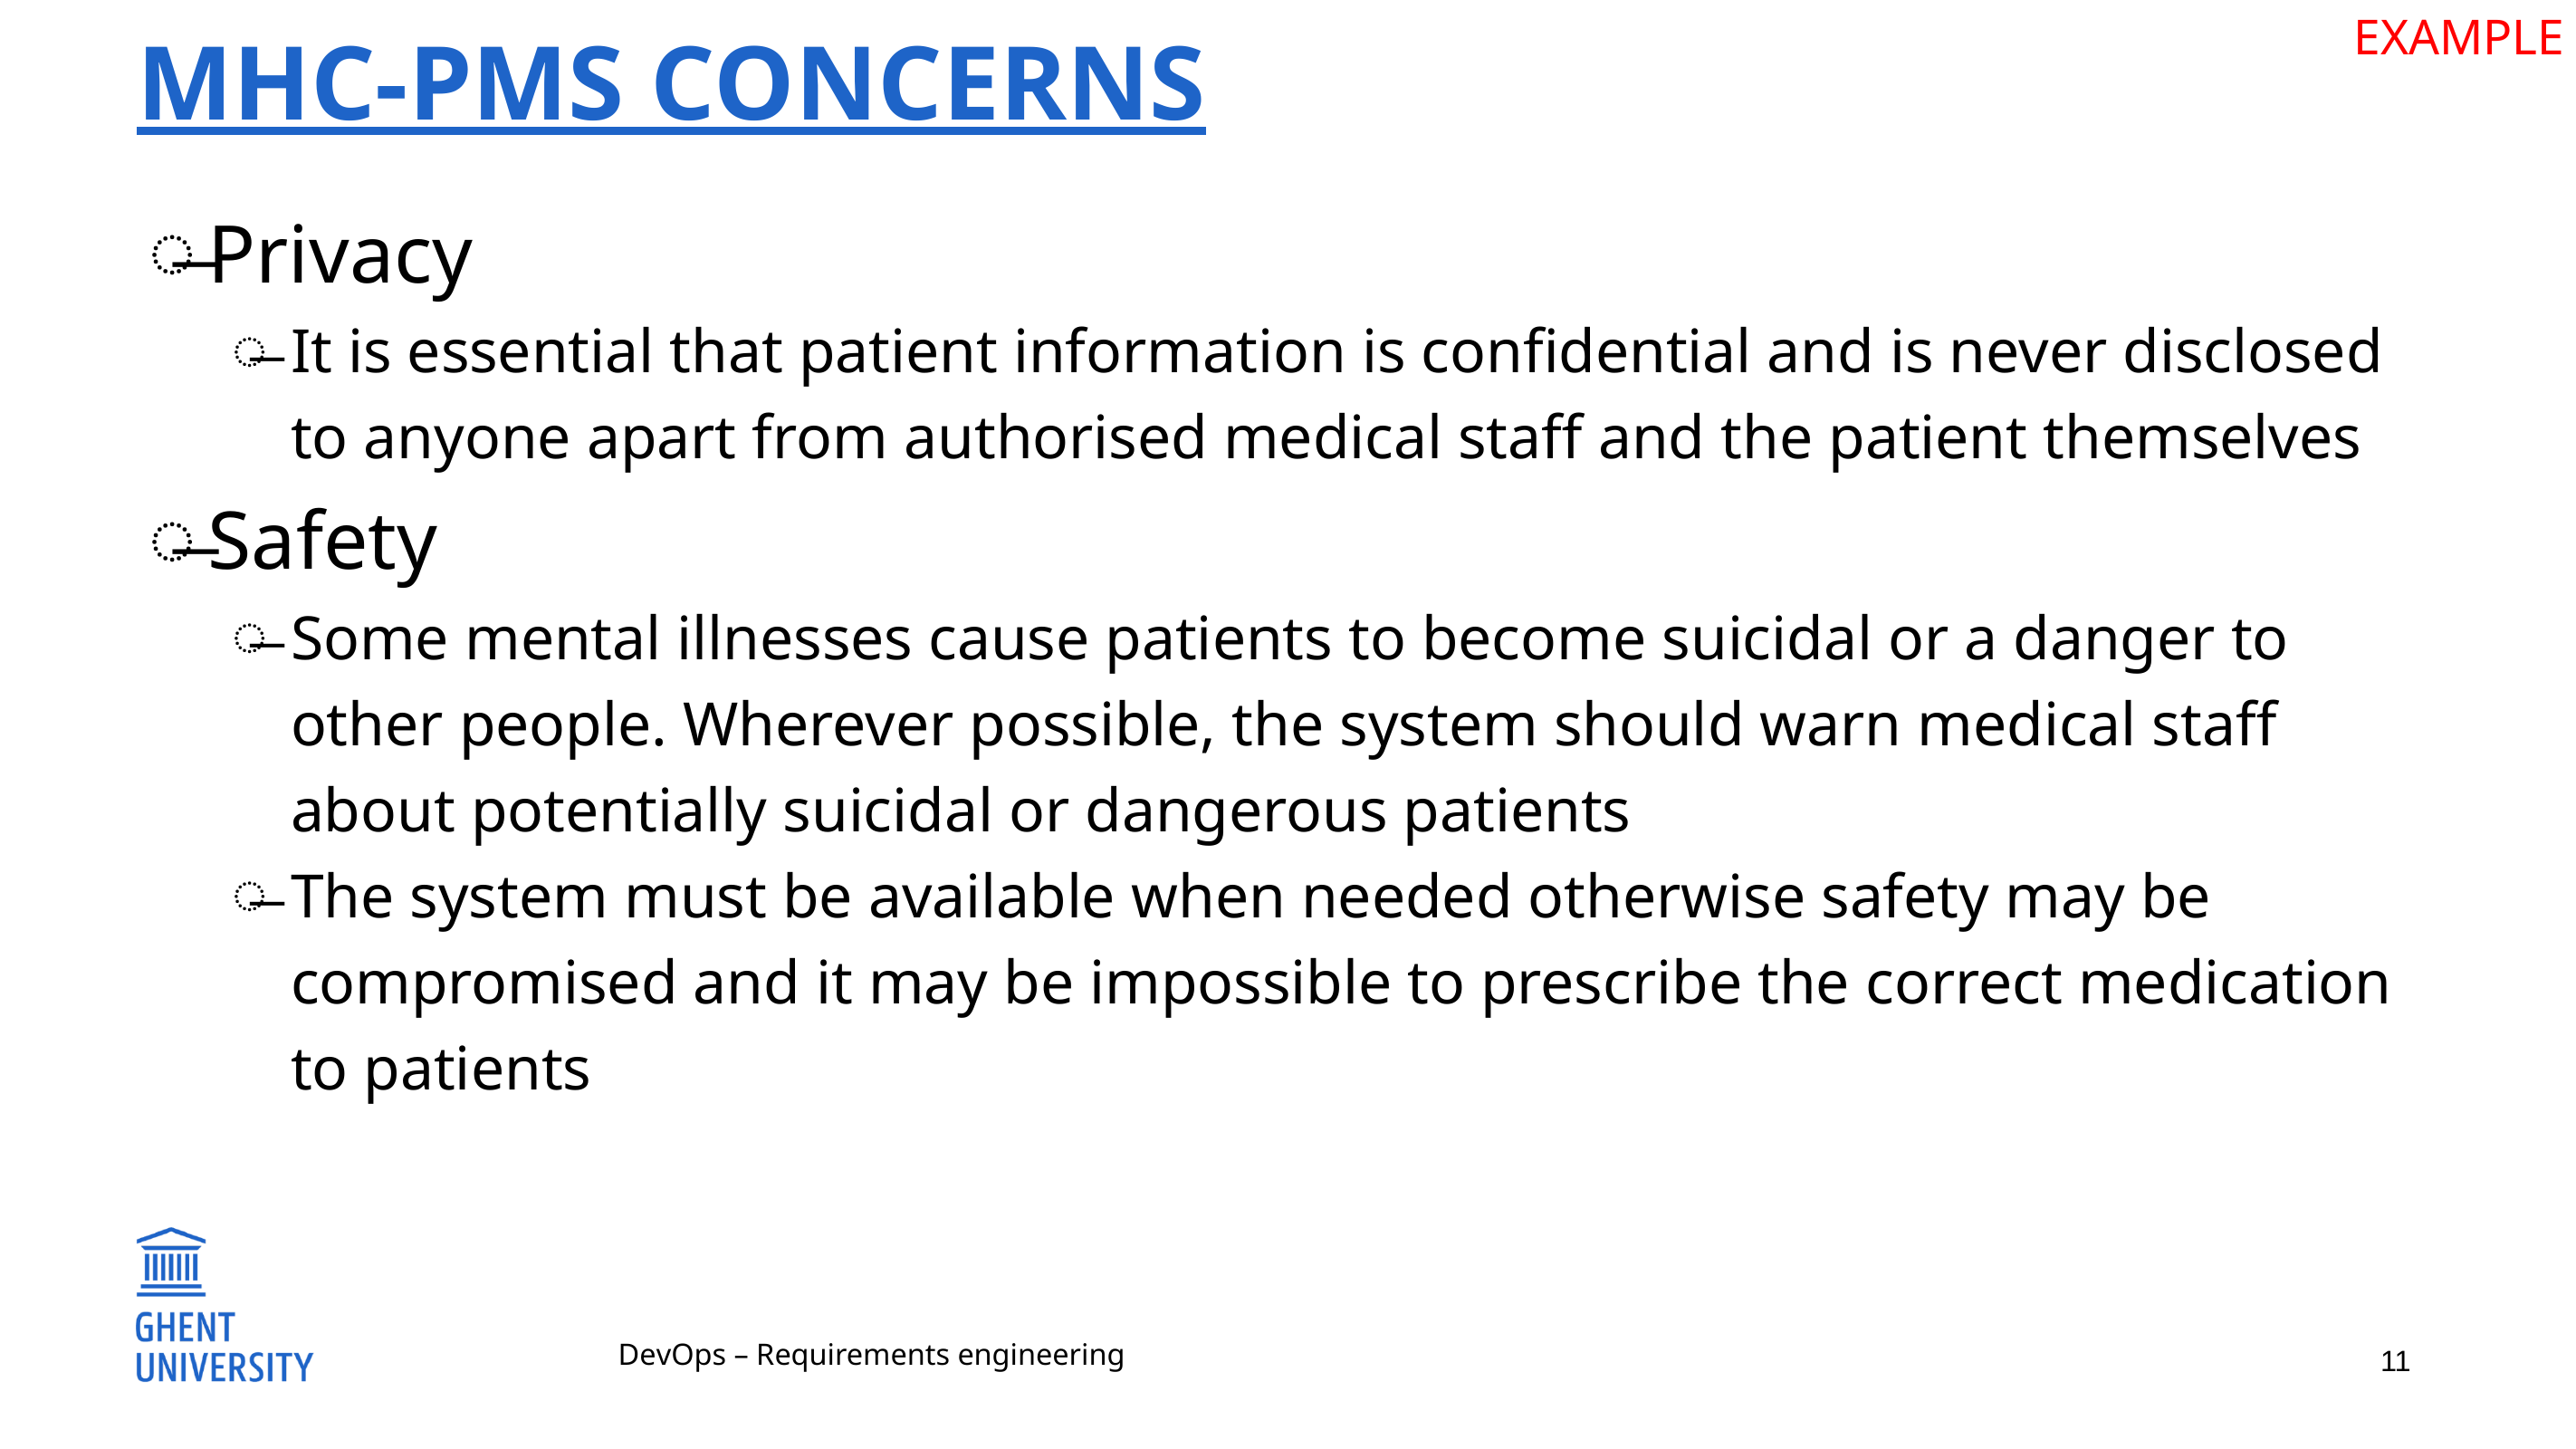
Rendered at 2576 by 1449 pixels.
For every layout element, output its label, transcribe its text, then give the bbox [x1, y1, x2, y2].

title MHC-PMS concerns [123, 20, 2456, 149]
picture [68, 1175, 411, 1449]
list Privacy It is essential that patient information is confidential and is never disclosed to anyone apart from authorised medical staff and the patient themselves Safety Some mental illnesses cause patients to become suicidal or a danger to other people. Wherever possible, the system should warn medical staff about potentially suicidal or dangerous patients The system must be available when needed otherwise safety may be compromised and it may be impossible to prescribe the correct medication to patients [124, 177, 2456, 1173]
text_box EXAMPLE [2340, 0, 2576, 72]
